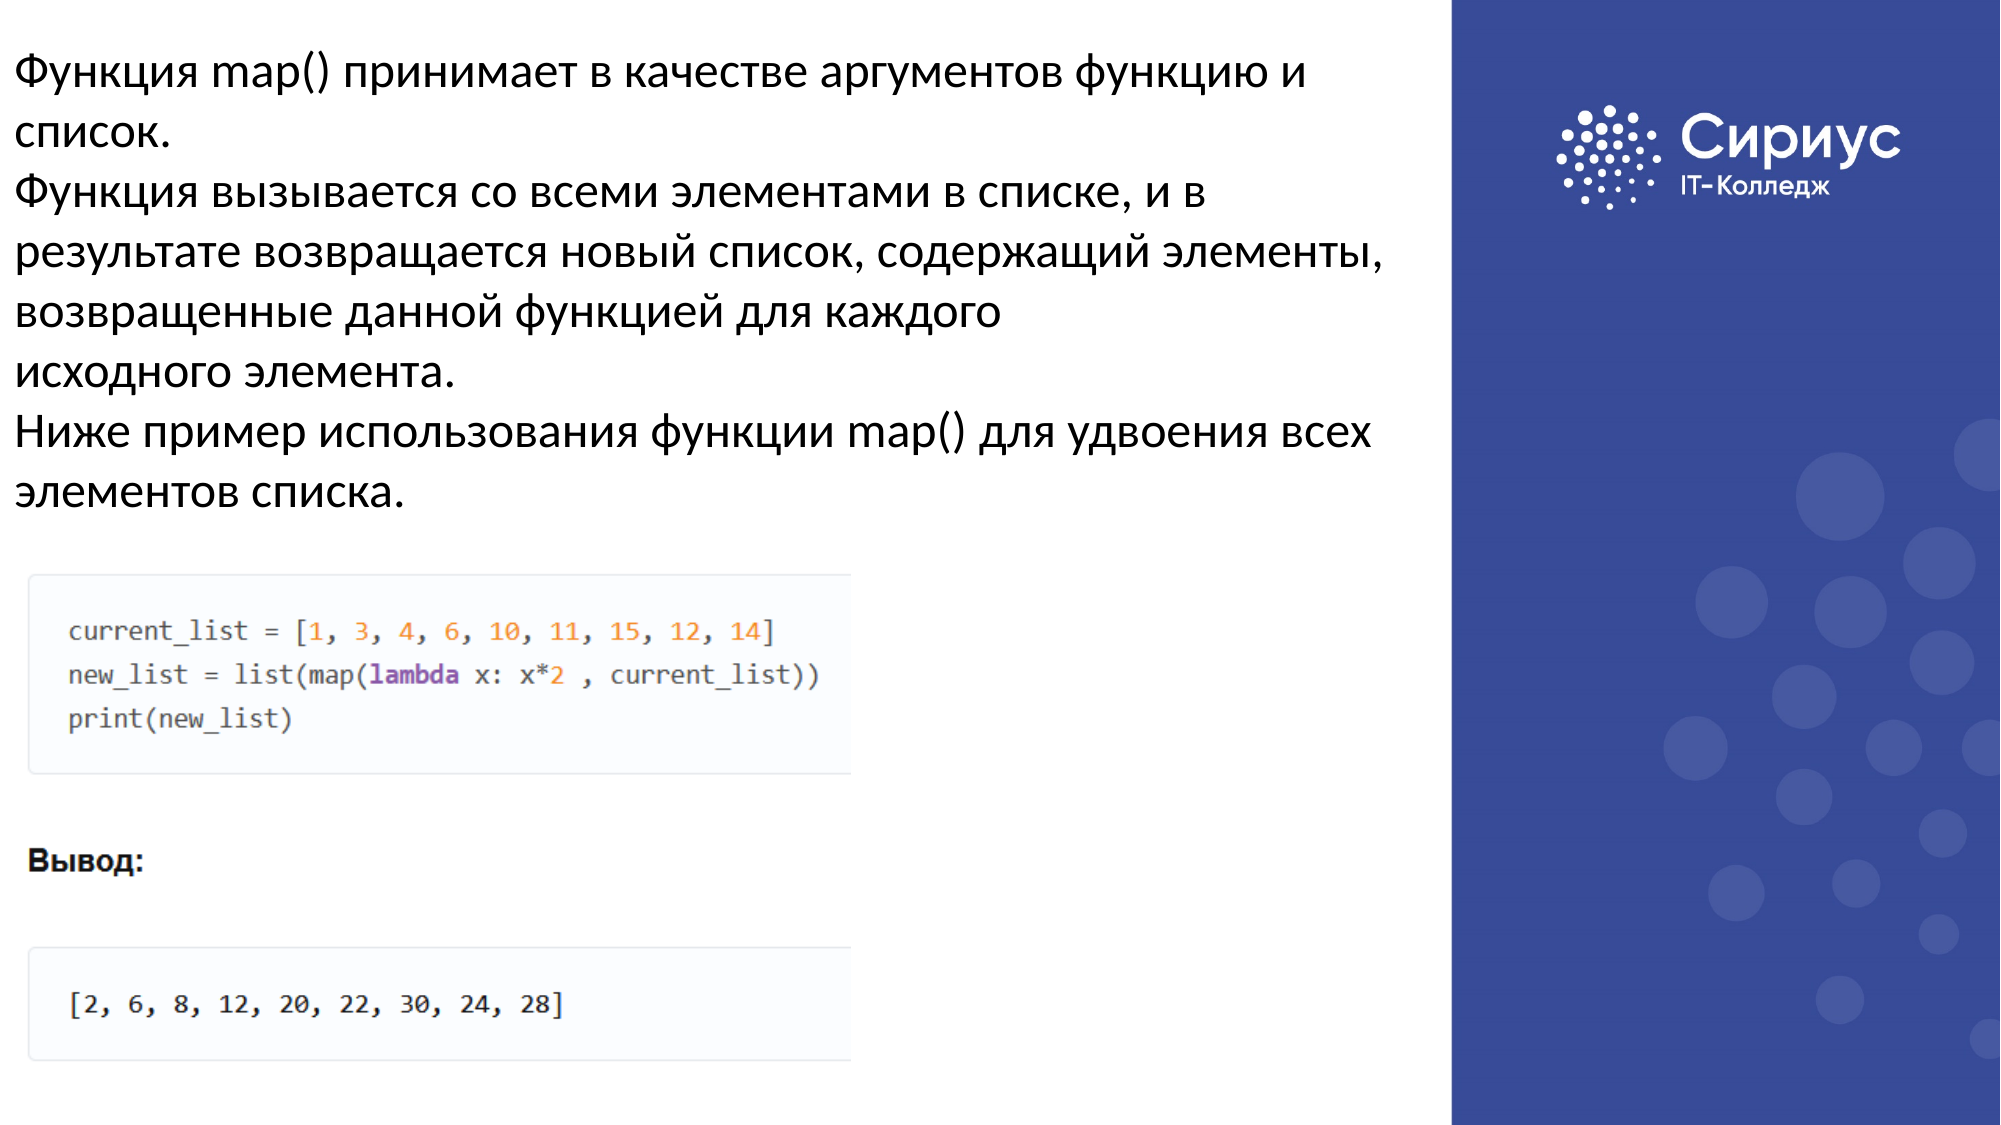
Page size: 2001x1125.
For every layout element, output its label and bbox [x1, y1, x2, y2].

list [0, 0, 2000, 1125]
picture [11, 554, 851, 1077]
